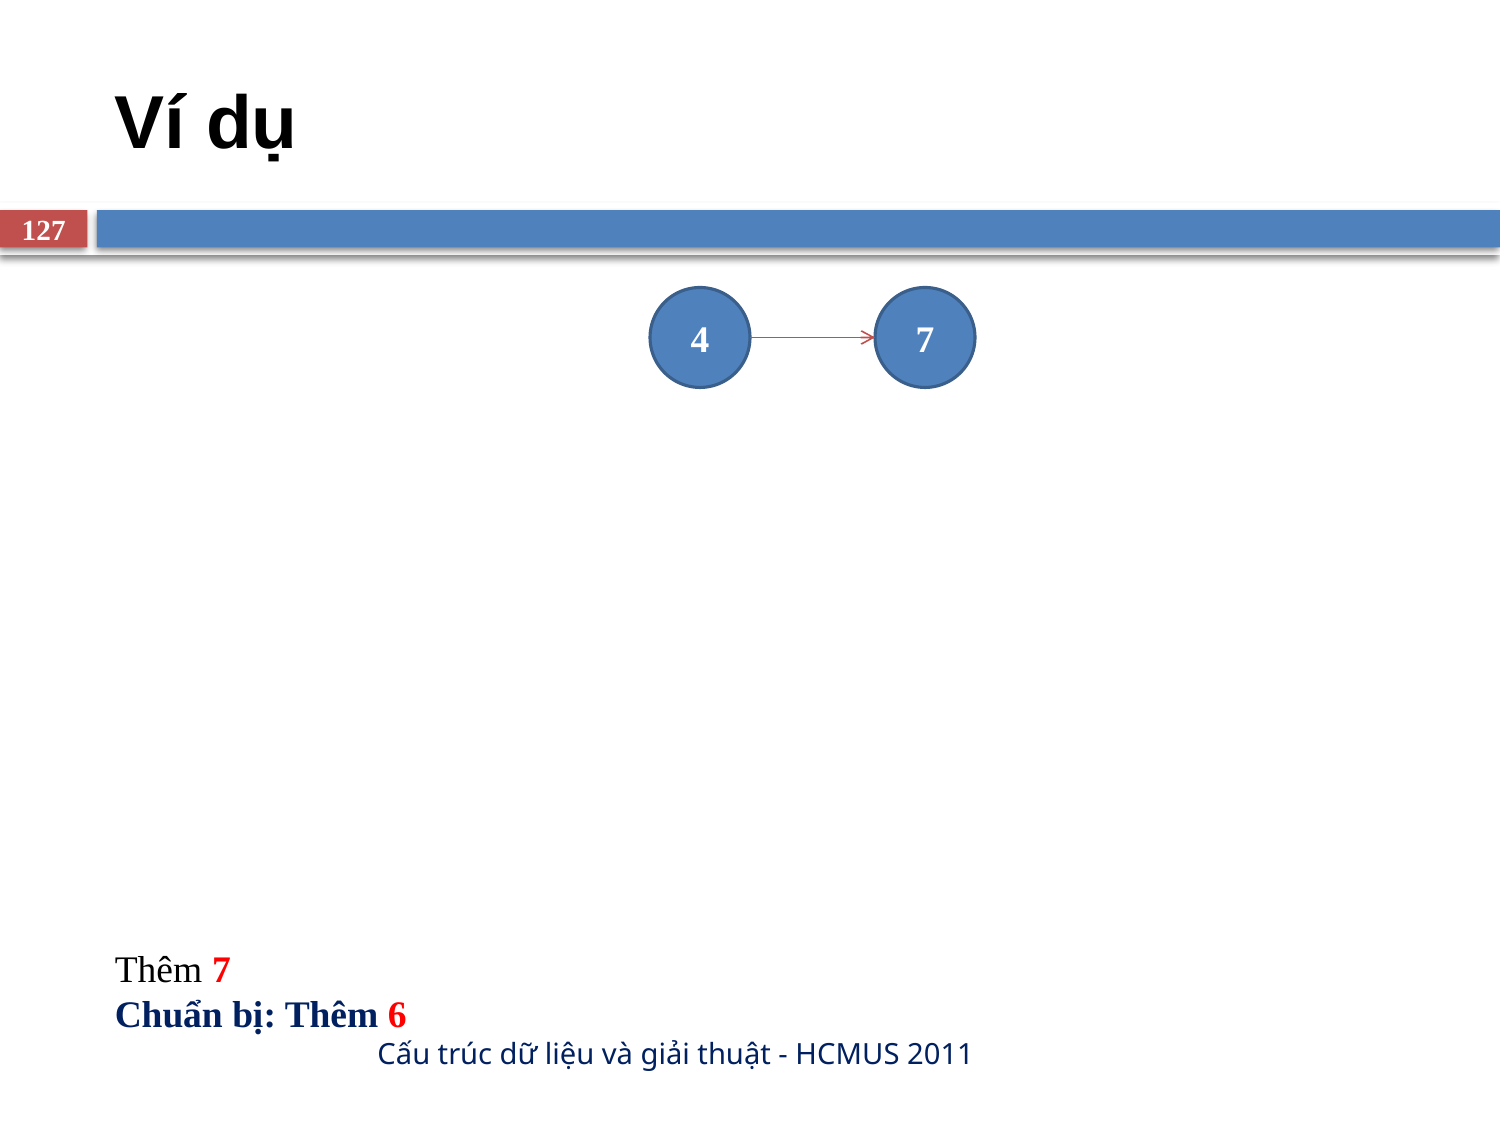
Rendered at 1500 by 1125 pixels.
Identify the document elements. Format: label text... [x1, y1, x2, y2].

slide_number 127 [0, 208, 88, 249]
text_box Thêm 7 Chuẩn bị: Thêm 6 [99, 937, 513, 1043]
text_box 4 [648, 285, 752, 390]
text_box 7 [873, 285, 977, 390]
footer Cấu trúc dữ liệu và giải thuật - HCMUS 2011 [99, 1024, 990, 1085]
title Ví dụ [99, 37, 1438, 200]
